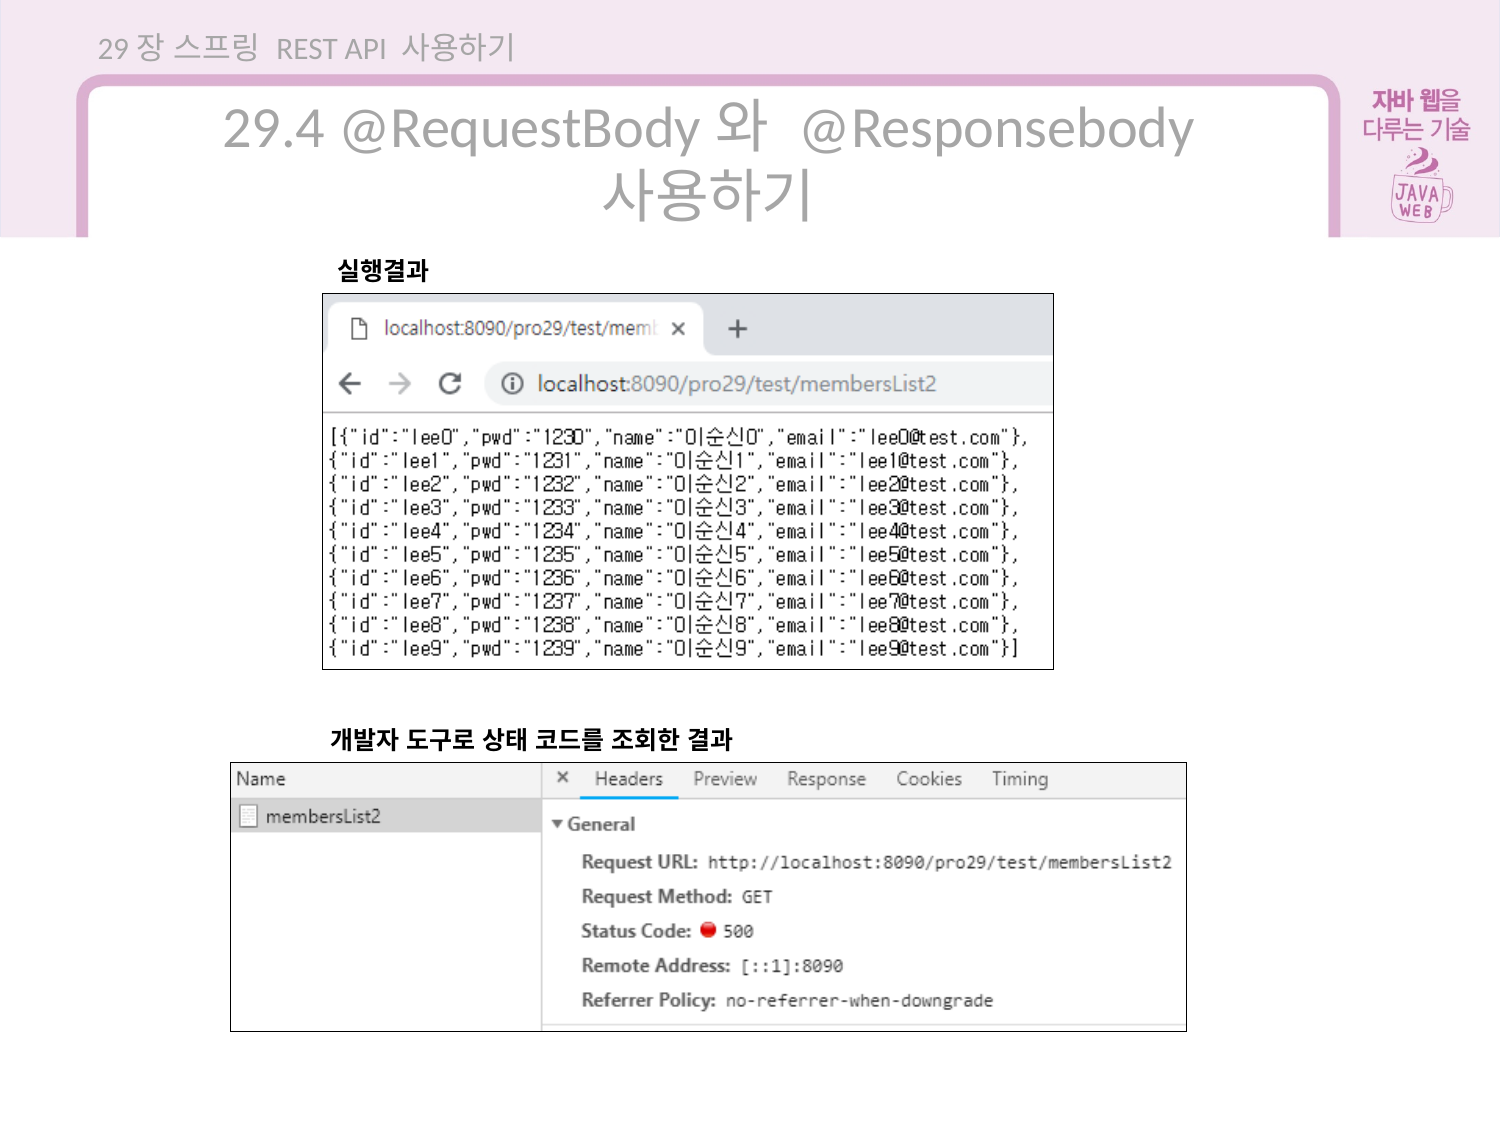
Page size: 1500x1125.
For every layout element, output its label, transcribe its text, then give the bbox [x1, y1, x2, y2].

text_box 개발자 도구로 상태 코드를 조회한 결과 [315, 717, 1263, 763]
text_box 29장 스프링 REST API 사용하기 [82, 0, 1133, 74]
text_box 실행결과 [322, 247, 761, 293]
picture [0, 0, 1500, 1125]
text_box 29.4 @RequestBody와 @Responsebody 사용하기 [96, 82, 1321, 237]
